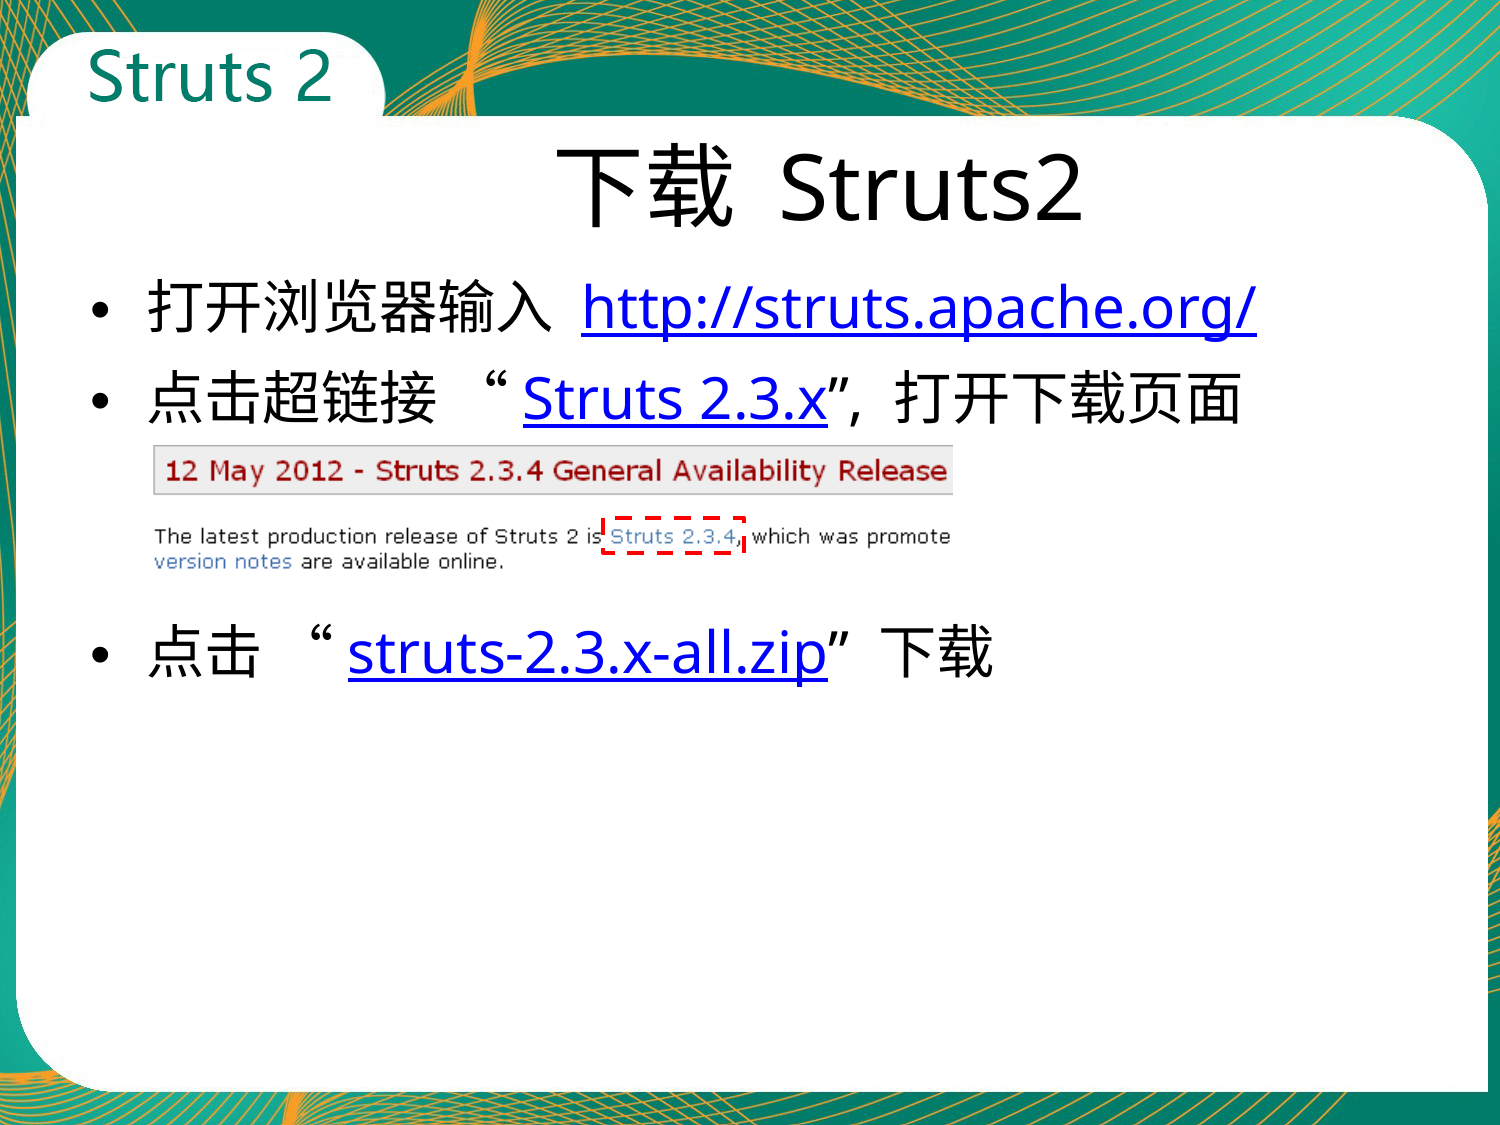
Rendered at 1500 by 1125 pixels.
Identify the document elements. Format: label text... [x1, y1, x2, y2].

title 下载 Struts2 [144, 113, 1495, 255]
list 打开浏览器输入 http://struts.apache.org/ 点击超链接 “Struts 2.3.x”, 打开下载页面 点击 “struts-2.3.x-all.zip” 下载 [75, 262, 1425, 1005]
picture [0, 0, 1500, 1125]
